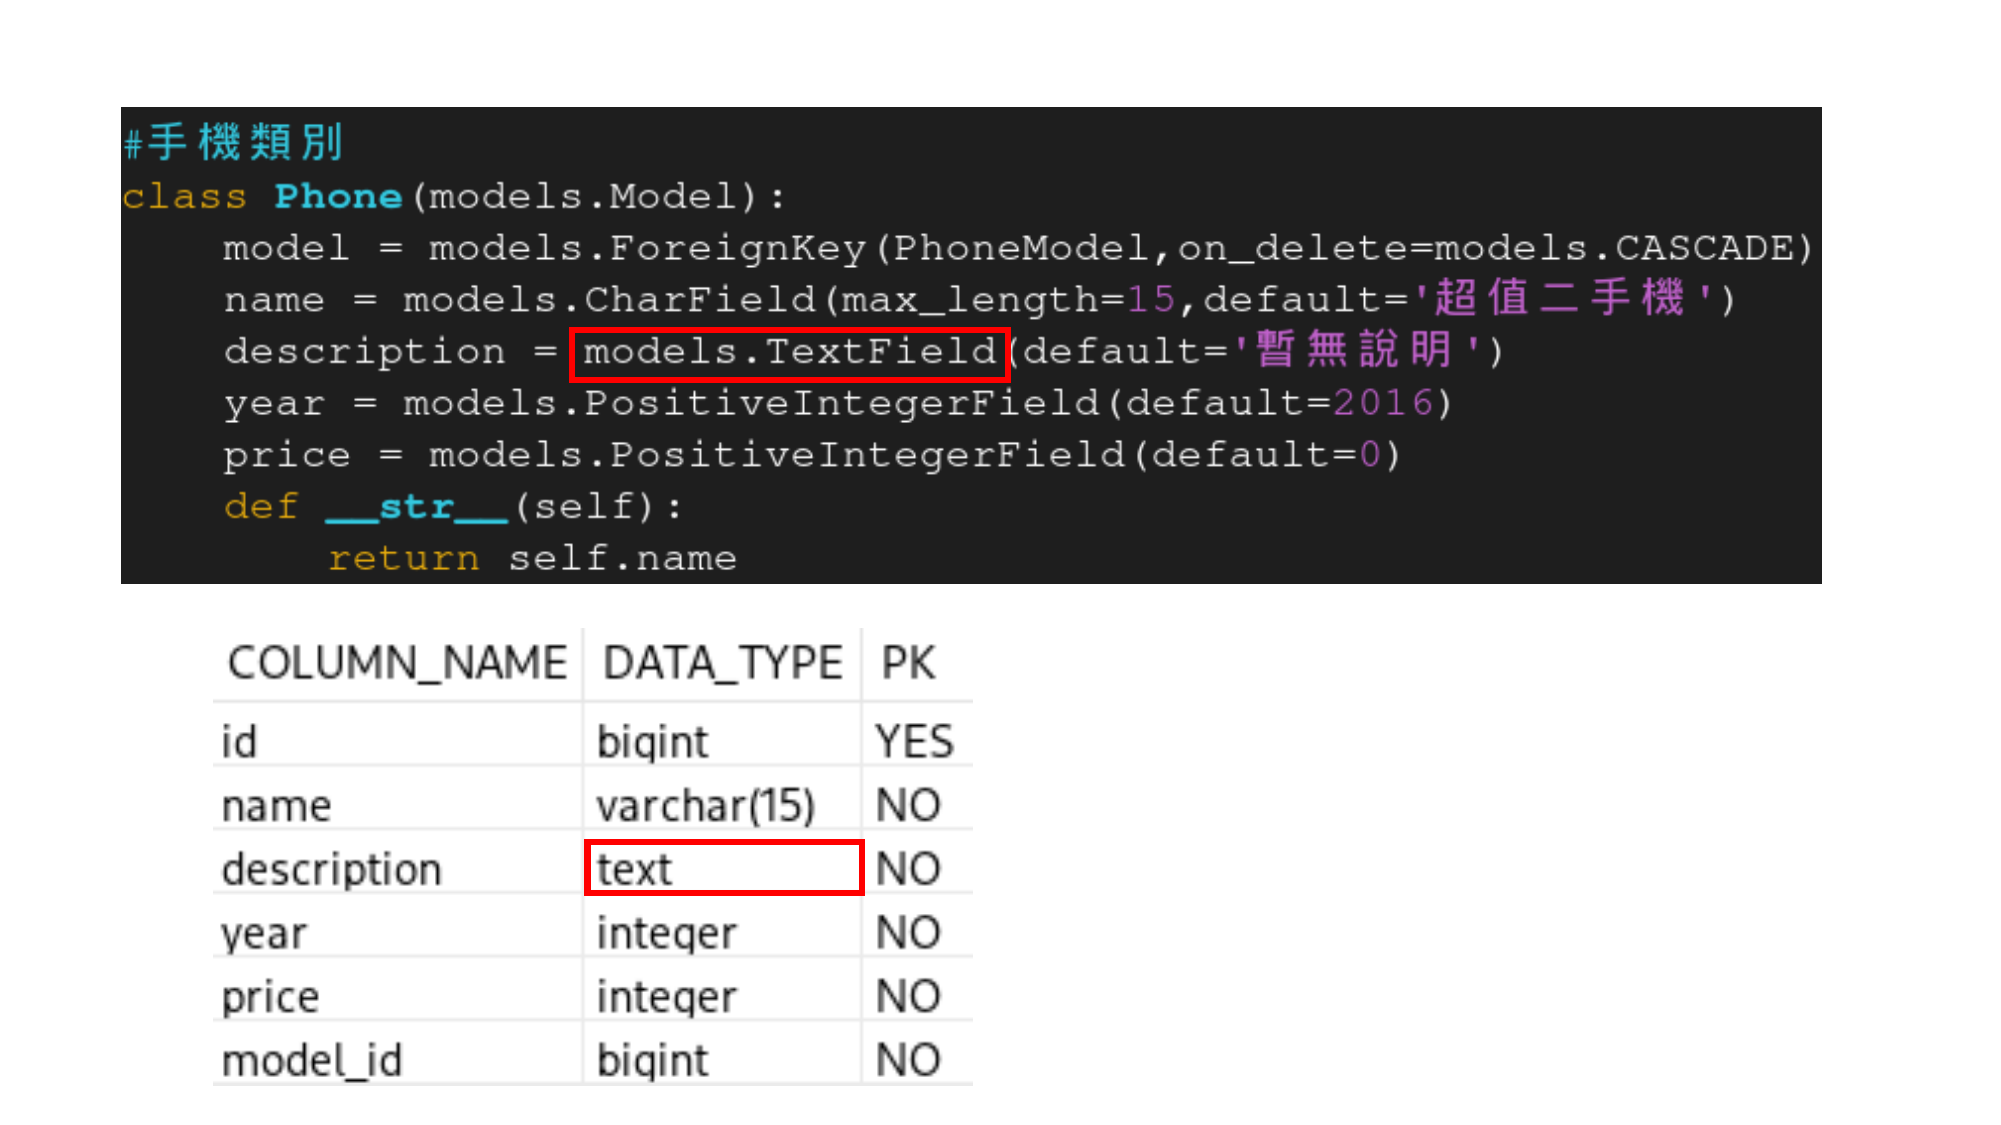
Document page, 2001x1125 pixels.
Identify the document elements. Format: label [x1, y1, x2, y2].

picture [213, 628, 974, 1086]
picture [121, 107, 1822, 584]
